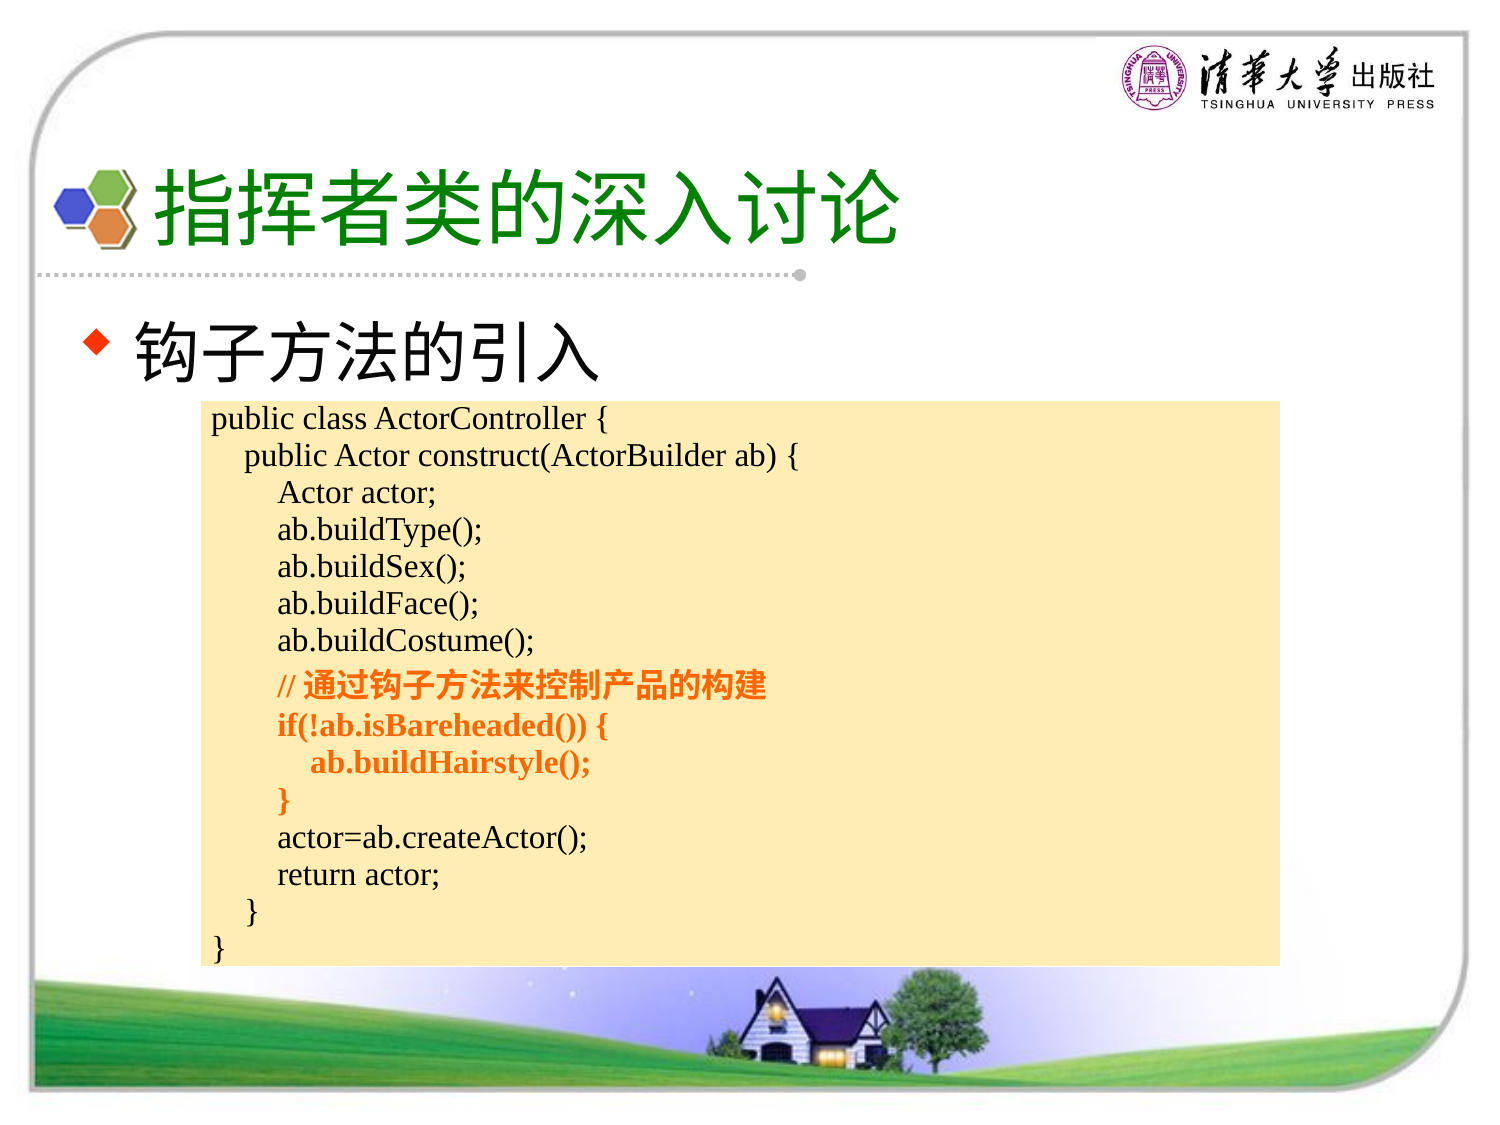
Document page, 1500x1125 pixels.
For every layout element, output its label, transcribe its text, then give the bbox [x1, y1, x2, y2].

table_header public class ActorController { public Actor construct(ActorBuilder ab) { Actor actor; ab.buildType(); ab.buildSex(); ab.buildFace(); ab.buildCostume(); //通过钩子方法来控制产品的构建 if(!ab.isBareheaded()) { ab.buildHairstyle(); } actor=ab.createActor(); return actor; } } [201, 401, 1280, 966]
title 指挥者类的深入讨论 [137, 149, 1175, 263]
text_box [0, 0, 1500, 75]
list 钩子方法的引入 [62, 287, 1413, 963]
picture [0, 75, 1500, 1125]
